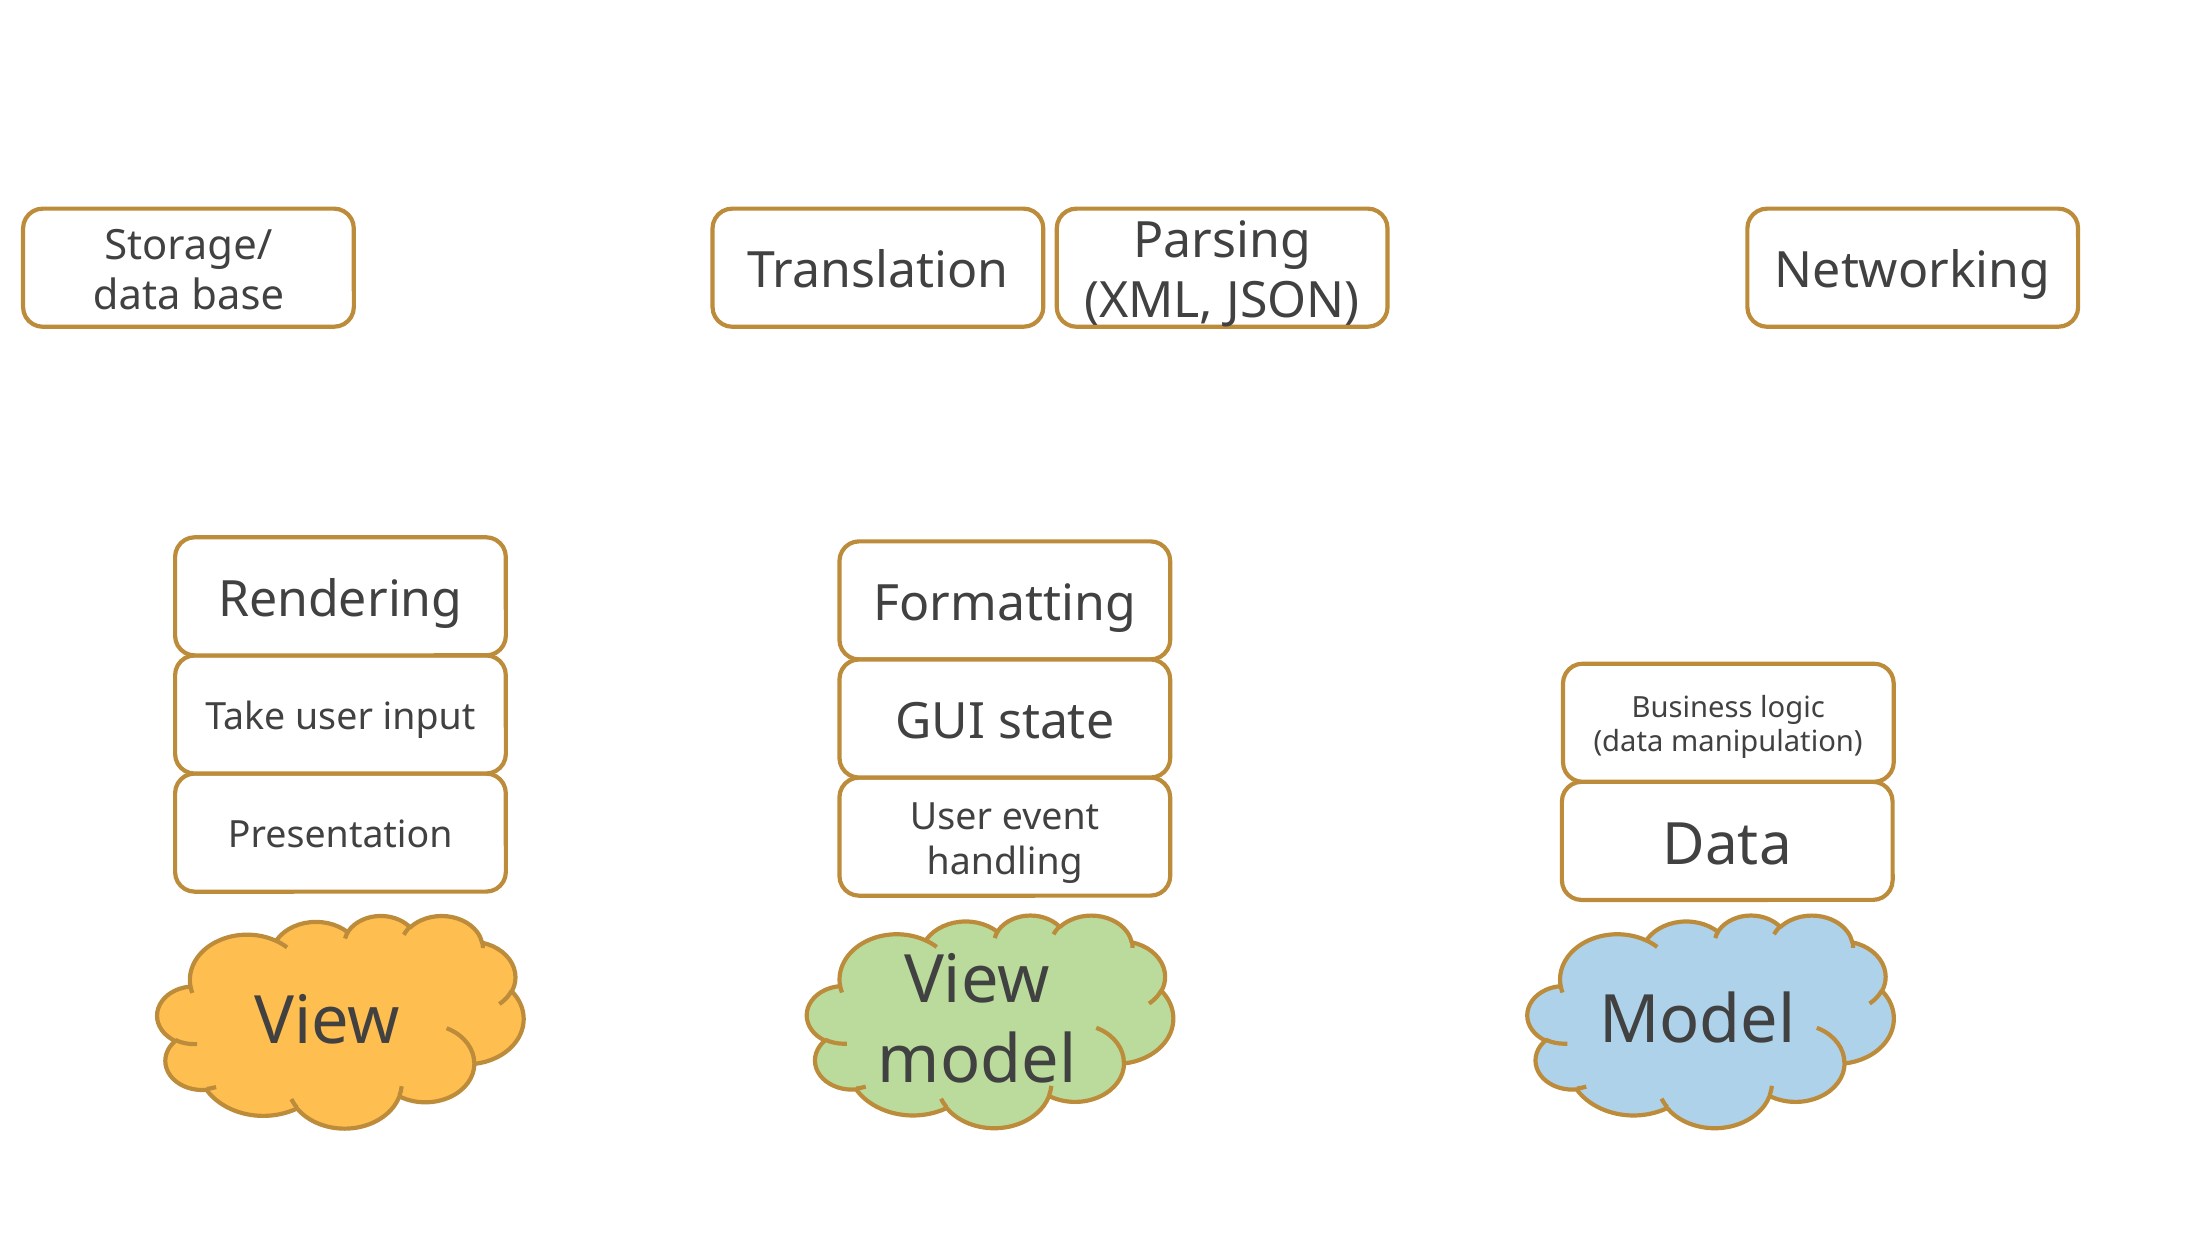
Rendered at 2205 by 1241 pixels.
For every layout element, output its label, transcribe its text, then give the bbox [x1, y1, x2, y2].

text_box Translation [710, 206, 1046, 329]
text_box Networking [1745, 206, 2081, 329]
text_box Rendering [173, 535, 508, 658]
text_box Take user input [173, 656, 508, 776]
text_box GUI state [837, 657, 1173, 780]
text_box Business logic (data manipulation) [1560, 661, 1896, 784]
text_box Model [1525, 913, 1896, 1131]
text_box View [154, 913, 526, 1131]
text_box User event handling [837, 778, 1173, 898]
text_box Presentation [173, 774, 508, 894]
text_box Formatting [837, 539, 1173, 659]
text_box View model [804, 913, 1176, 1131]
text_box Storage/ data base [20, 206, 356, 329]
text_box Parsing (XML, JSON) [1054, 206, 1390, 329]
text_box Data [1559, 782, 1895, 903]
